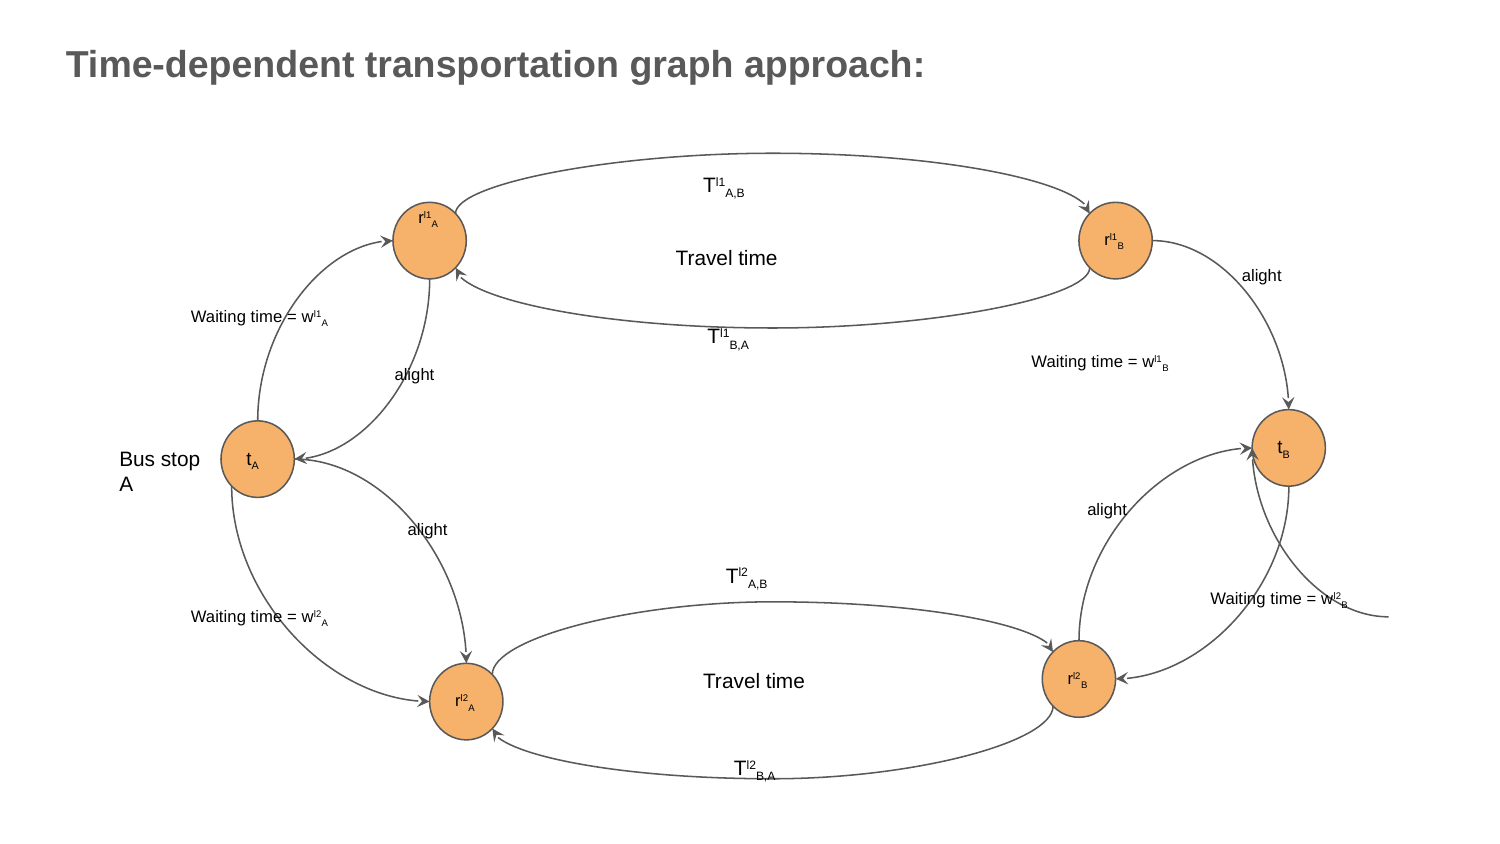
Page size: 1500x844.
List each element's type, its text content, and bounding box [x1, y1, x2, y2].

text_box Waiting time = wl2B [1195, 572, 1394, 641]
text_box [296, 460, 308, 465]
text_box [1040, 638, 1054, 653]
text_box Waiting time = wl1A [176, 290, 374, 359]
text_box tA [221, 420, 295, 498]
text_box Time-dependent transportation graph approach: [51, 24, 1449, 750]
text_box [296, 451, 307, 459]
text_box Travel time [688, 653, 1015, 751]
text_box [492, 728, 505, 743]
text_box [380, 235, 393, 248]
text_box Bus stop A [104, 430, 221, 623]
text_box rl1B [1078, 202, 1153, 279]
text_box Tl1A,B [688, 156, 812, 194]
text_box alight [379, 348, 503, 426]
text_box Tl1B,A [692, 308, 816, 346]
text_box [1078, 199, 1090, 214]
text_box rl2A [429, 663, 503, 740]
text_box alight [1227, 249, 1351, 327]
text_box Waiting time = wl1B [1016, 335, 1215, 404]
text_box rl1A [392, 202, 467, 279]
text_box Tl2B,A [719, 739, 843, 777]
text_box [1115, 672, 1129, 685]
text_box Tl2A,B [711, 547, 835, 585]
text_box [1282, 396, 1295, 410]
text_box Waiting time = wl2A [176, 591, 374, 659]
text_box alight [1072, 483, 1196, 561]
text_box [459, 650, 473, 664]
text_box tB [1252, 409, 1326, 487]
text_box [1239, 442, 1253, 455]
text_box Travel time [660, 229, 988, 327]
text_box [1246, 449, 1259, 461]
text_box rl2B [1042, 640, 1116, 718]
text_box [416, 694, 430, 708]
text_box [455, 267, 468, 282]
text_box alight [392, 503, 517, 581]
